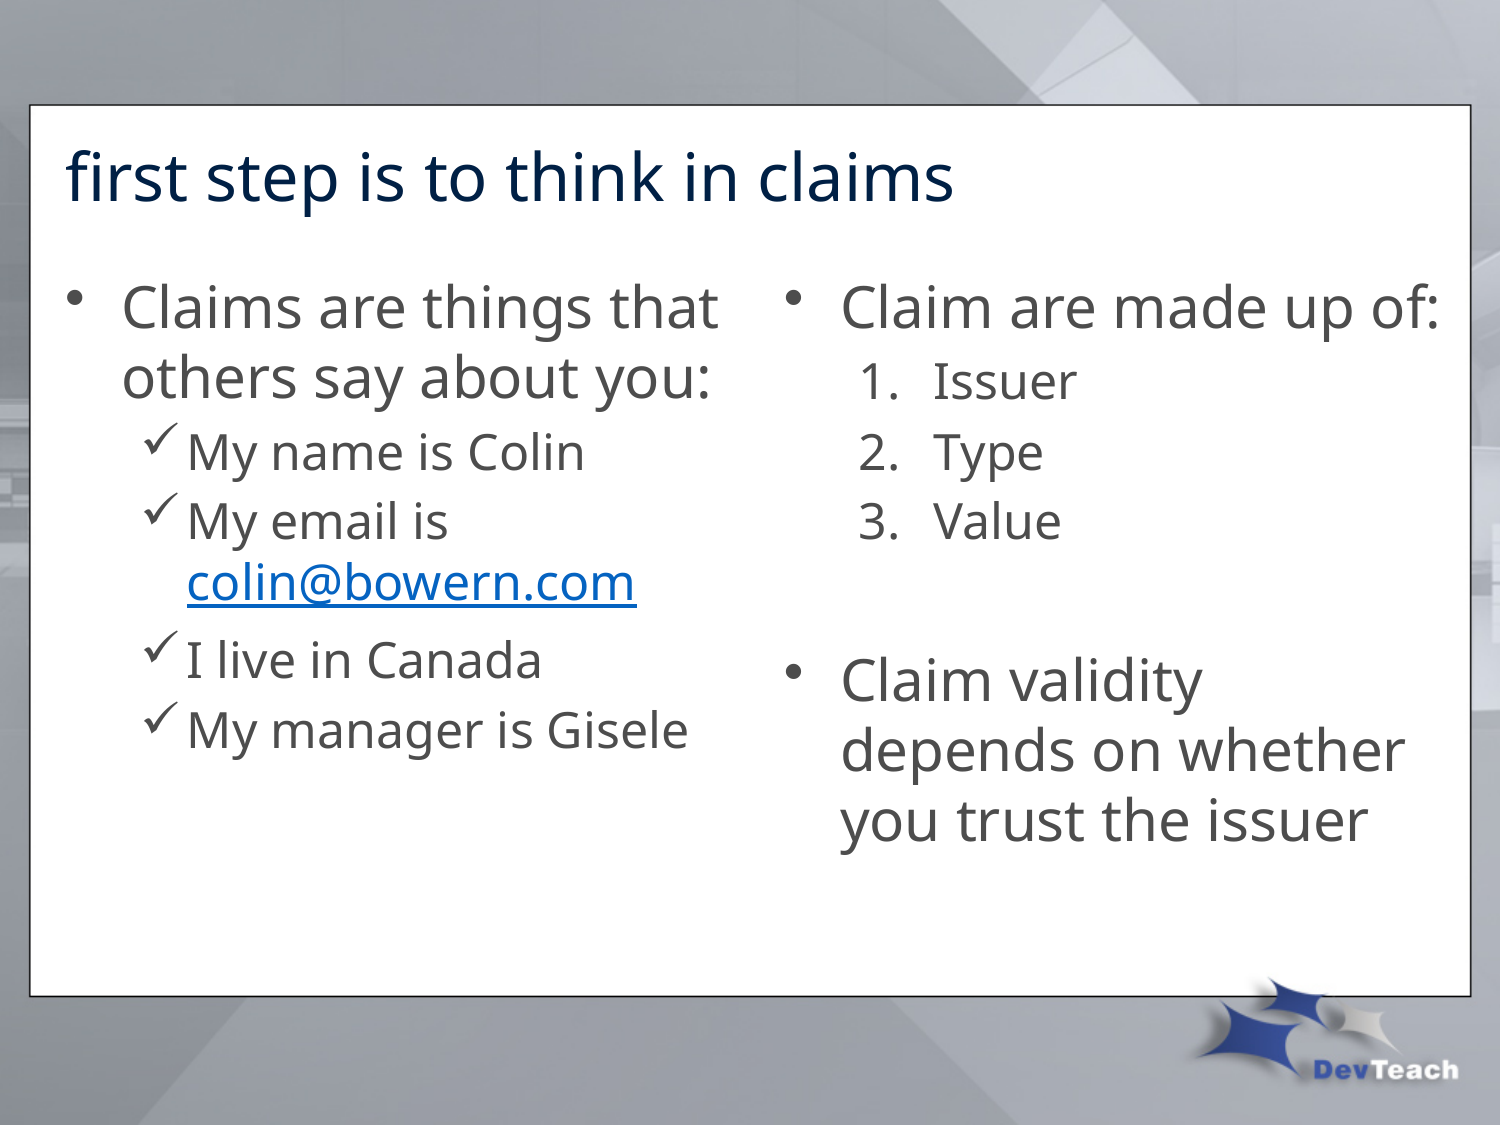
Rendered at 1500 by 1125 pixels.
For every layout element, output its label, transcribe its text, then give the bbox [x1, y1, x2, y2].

picture [0, 0, 1500, 1125]
title first step is to think in claims [49, 137, 1326, 213]
list Claims are things that others say about you: My name is Colin My email is colin@bowern.com I live in Canada My manager is Gisele [49, 262, 768, 988]
list Claim are made up of: Issuer Type Value Claim validity depends on whether you trust the issuer [768, 262, 1463, 988]
